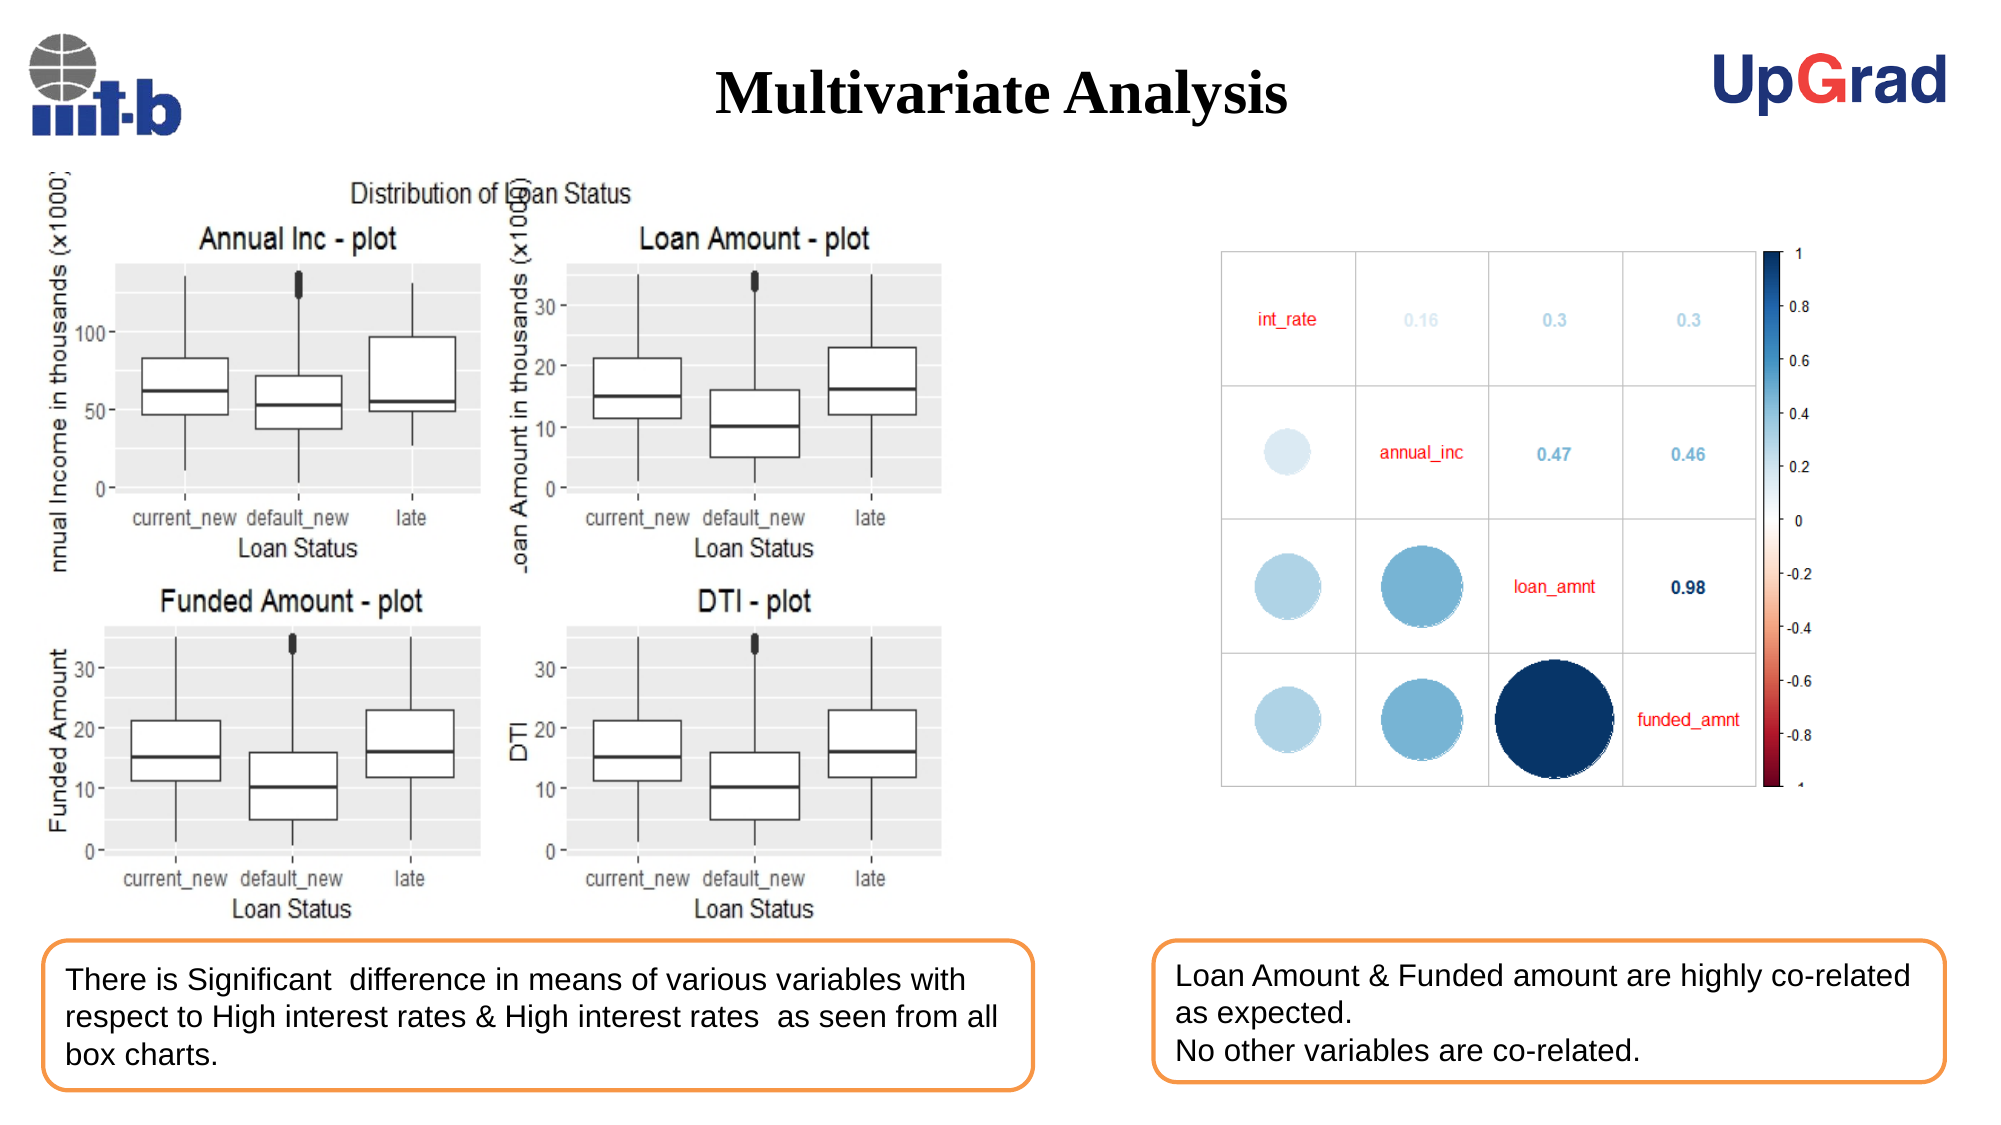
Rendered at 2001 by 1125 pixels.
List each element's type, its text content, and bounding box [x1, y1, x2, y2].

picture [0, 29, 208, 163]
text_box Loan Amount & Funded amount are highly co-related as expected. No other variables are co-related. [1151, 938, 1947, 1085]
text_box There is Significant difference in means of various variables with respect to High interest rates & High interest rates as seen from all box charts. [41, 938, 1036, 1093]
picture [1106, 241, 1894, 787]
picture [1714, 53, 1952, 116]
text_box Multivariate Analysis [317, 23, 1687, 164]
picture [31, 172, 954, 936]
